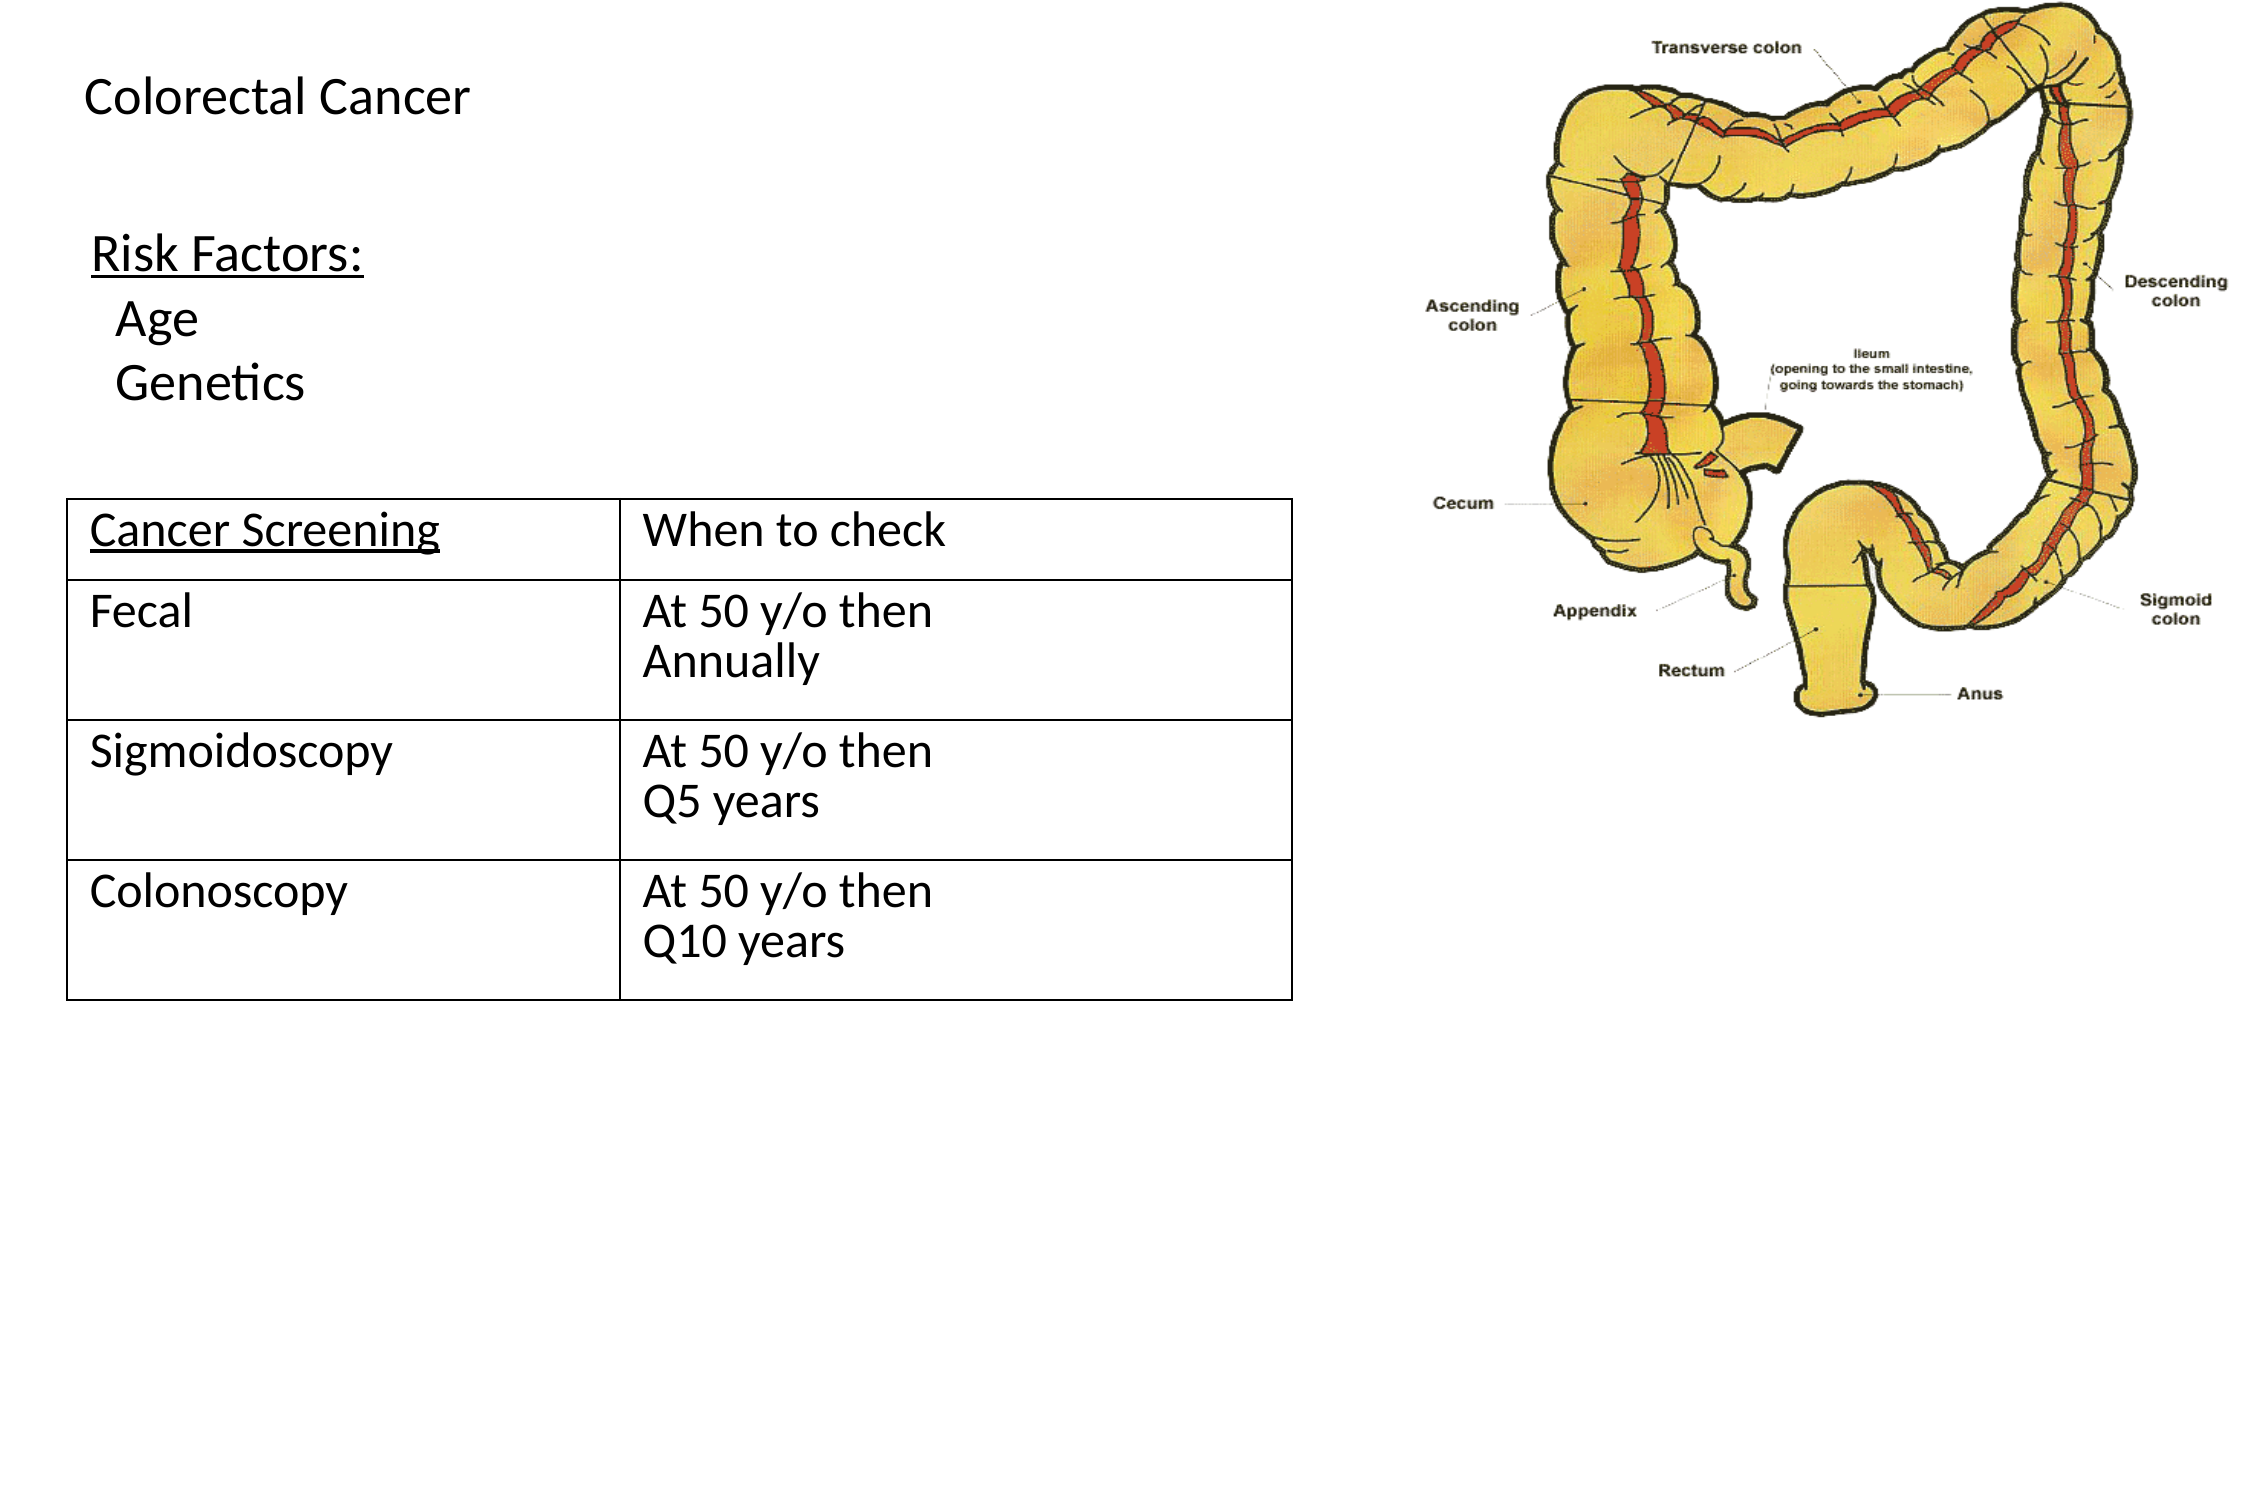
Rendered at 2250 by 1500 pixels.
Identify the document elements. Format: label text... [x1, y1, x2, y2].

table_cell At 50 y/o then Q10 years [621, 861, 1291, 999]
table_cell Colonoscopy [68, 861, 619, 999]
text_box Risk Factors: Age Genetics [69, 206, 386, 423]
picture [1420, 0, 2236, 721]
table_header Cancer Screening [68, 500, 619, 579]
text_box Colorectal Cancer [63, 49, 507, 136]
table_header When to check [621, 500, 1291, 579]
table_cell At 50 y/o then Annually [621, 581, 1291, 719]
table_cell At 50 y/o then Q5 years [621, 721, 1291, 859]
table_cell Fecal [68, 581, 619, 719]
table_cell Sigmoidoscopy [68, 721, 619, 859]
